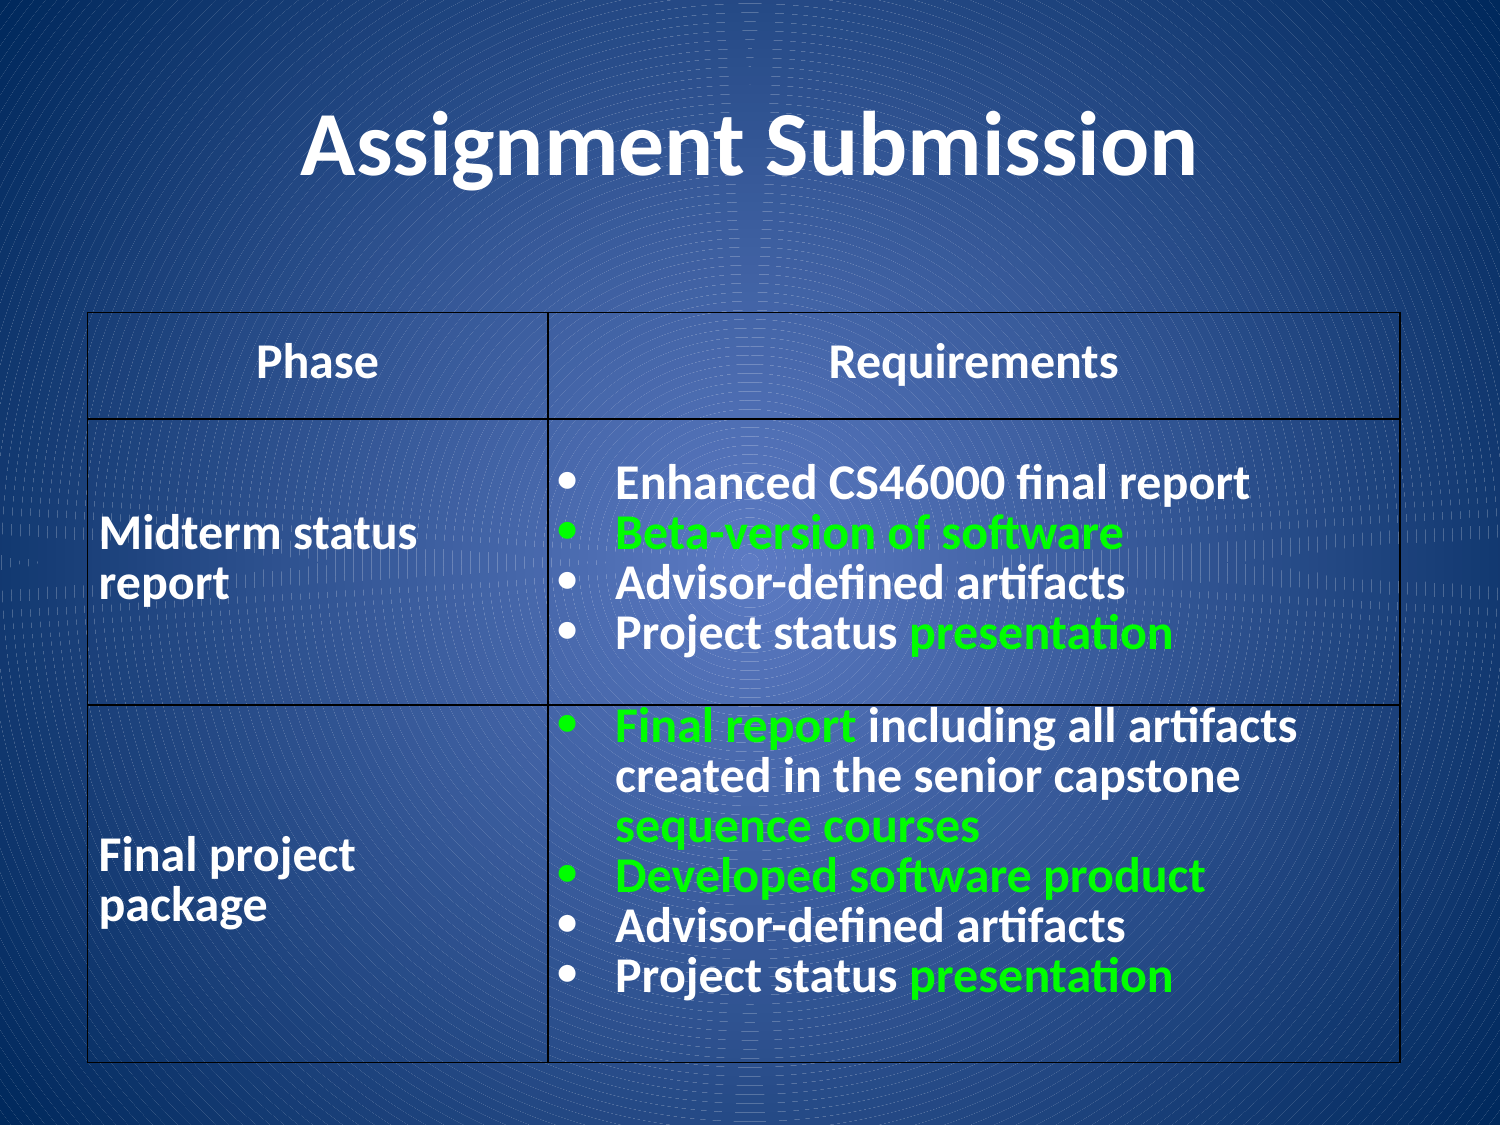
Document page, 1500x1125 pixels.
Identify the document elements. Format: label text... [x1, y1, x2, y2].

table_cell Midterm status report [88, 420, 547, 704]
table_cell Enhanced CS46000 final report Beta-version of software Advisor-defined artifacts Project status presentation [549, 420, 1399, 704]
title Assignment Submission [75, 45, 1425, 233]
table_cell Final project package [88, 706, 547, 1062]
table_header Phase [88, 313, 547, 418]
table_header Requirements [549, 313, 1399, 418]
table_cell Final report including all artifacts created in the senior capstone sequence courses Developed software product Advisor-defined artifacts Project status presentation [549, 706, 1399, 1062]
